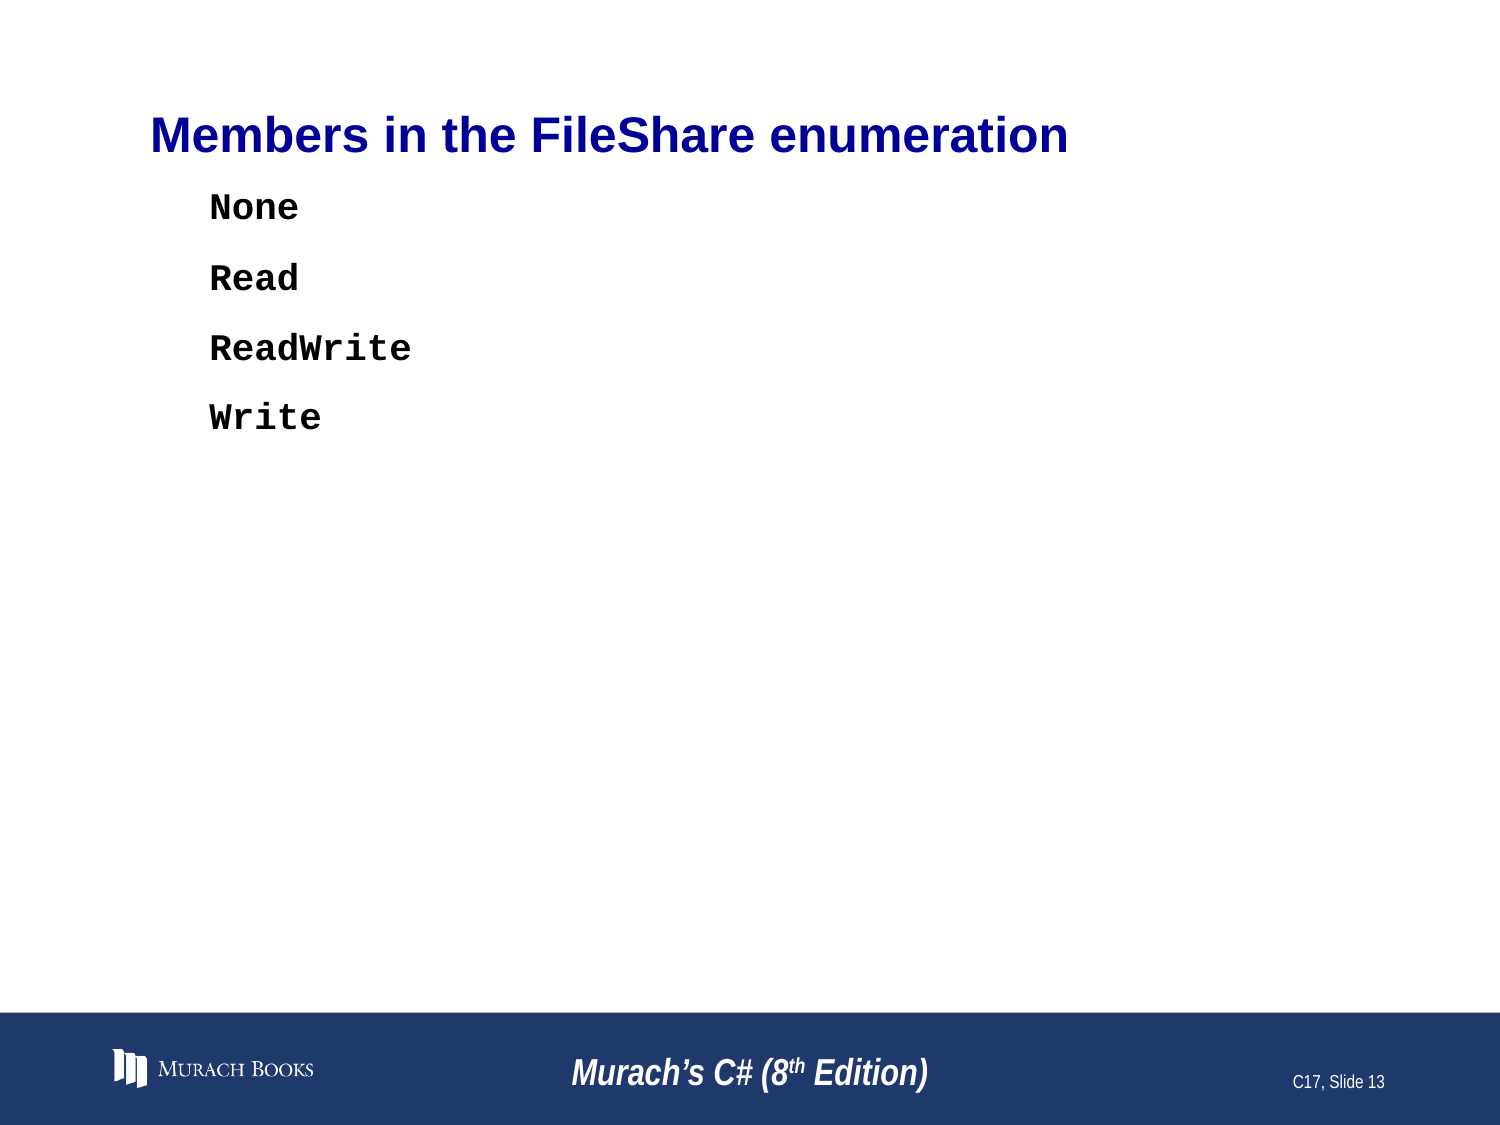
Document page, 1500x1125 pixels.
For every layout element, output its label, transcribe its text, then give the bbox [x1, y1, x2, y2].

list None Read ReadWrite Write [137, 174, 1350, 975]
footer [12, 1025, 450, 1100]
slide_number Murach’s C# (8th Edition) [450, 1025, 1050, 1100]
slide_number C17, Slide 13 [1087, 1025, 1400, 1100]
title Members in the FileShare enumeration [150, 102, 1350, 164]
